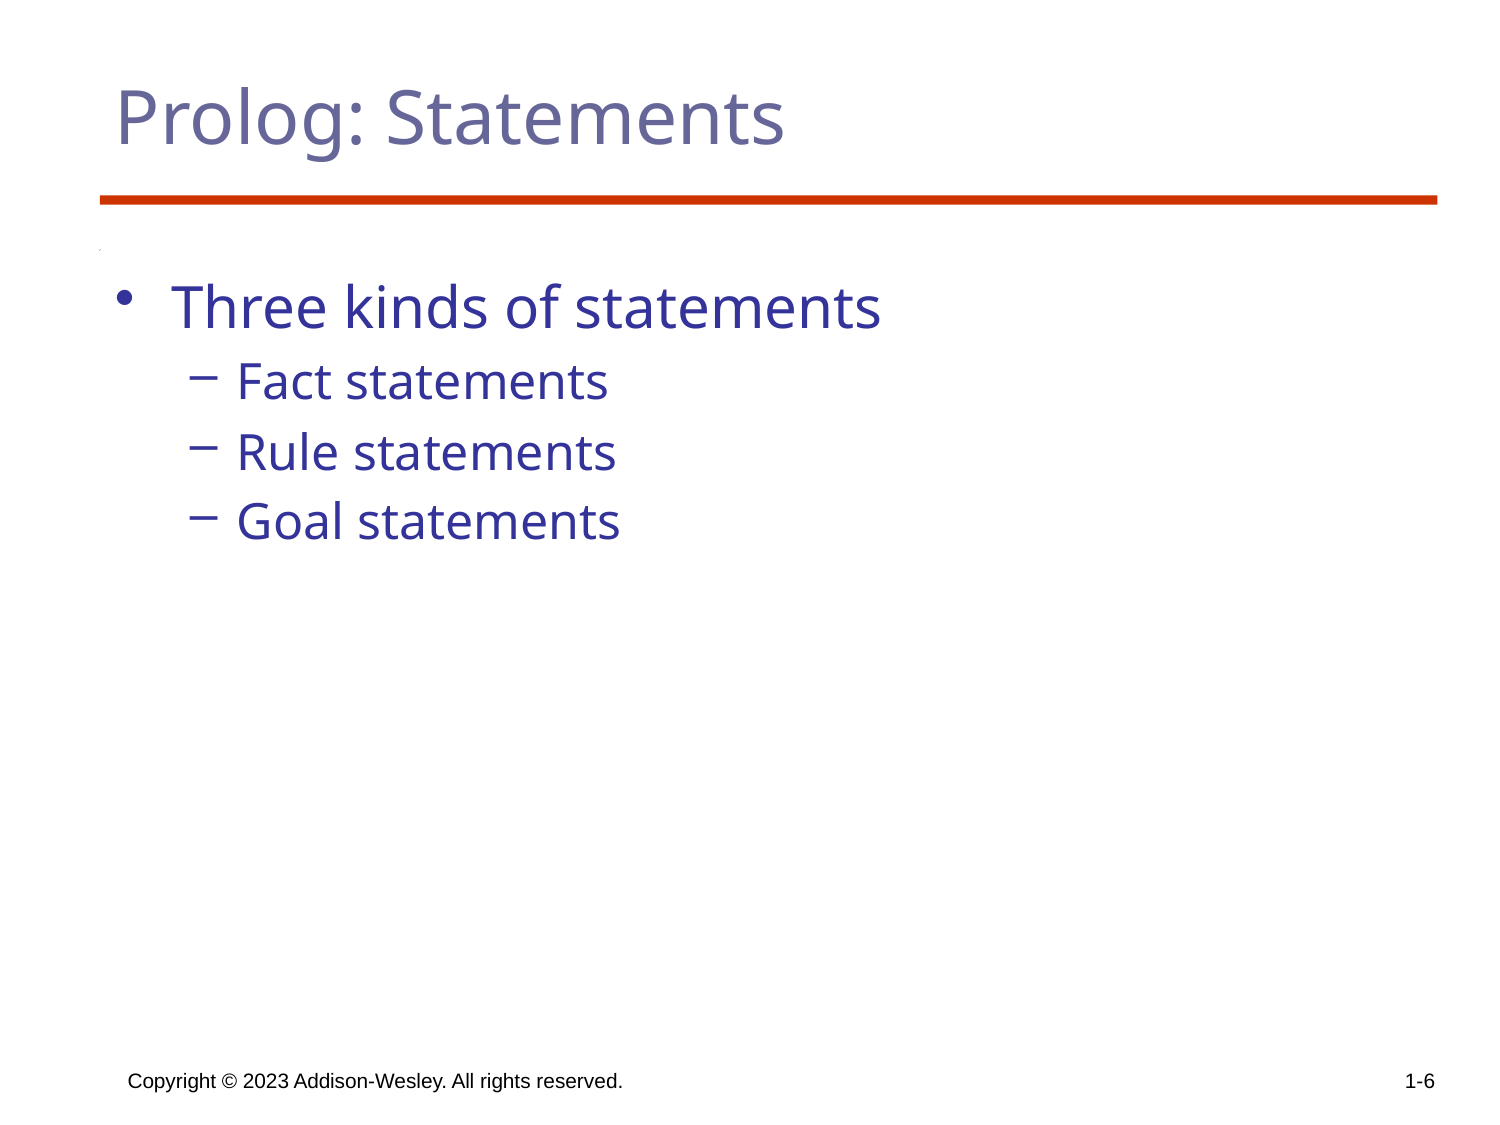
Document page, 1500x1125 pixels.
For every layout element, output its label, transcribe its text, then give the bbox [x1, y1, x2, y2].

footer Copyright © 2023 Addison-Wesley. All rights reserved. [112, 1024, 913, 1101]
title Prolog: Statements [99, 62, 1438, 250]
slide_number 1-6 [1137, 1024, 1451, 1101]
list Three kinds of statements Fact statements Rule statements Goal statements [99, 262, 1438, 1013]
